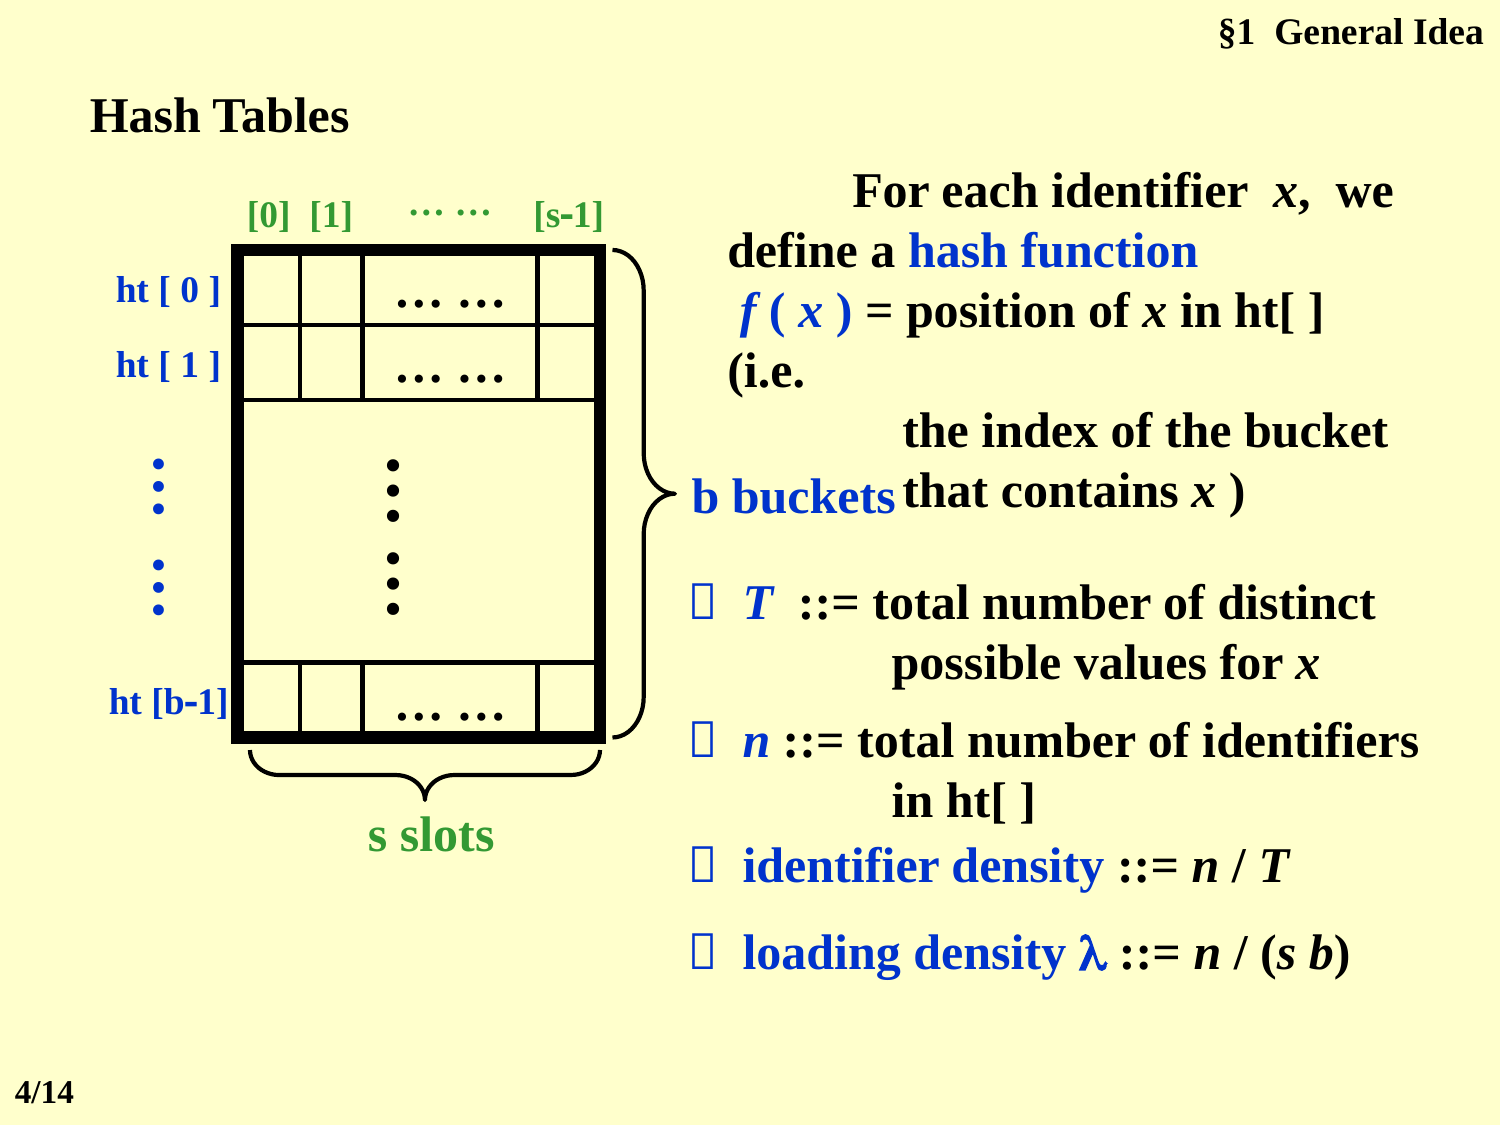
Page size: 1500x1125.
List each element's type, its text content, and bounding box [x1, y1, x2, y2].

text_box  T ::= total number of distinct possible values for x [916, 562, 1450, 698]
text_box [249, 749, 601, 863]
text_box  n ::= total number of identifiers in ht[ ] [687, 699, 1450, 824]
text_box §1 General Idea [1137, 0, 1499, 60]
text_box Hash Tables [75, 74, 575, 150]
text_box  identifier density ::= n / T [687, 824, 1450, 900]
text_box For each identifier x, we define a hash function f ( x ) = position of x in ht[ ] (i.e. the index of the bucket that contains x ) [712, 149, 1425, 525]
text_box 4/14 [0, 1062, 163, 1118]
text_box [99, 174, 601, 738]
text_box  loading density  ::= n / (s b) [687, 912, 1450, 988]
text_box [612, 249, 913, 738]
